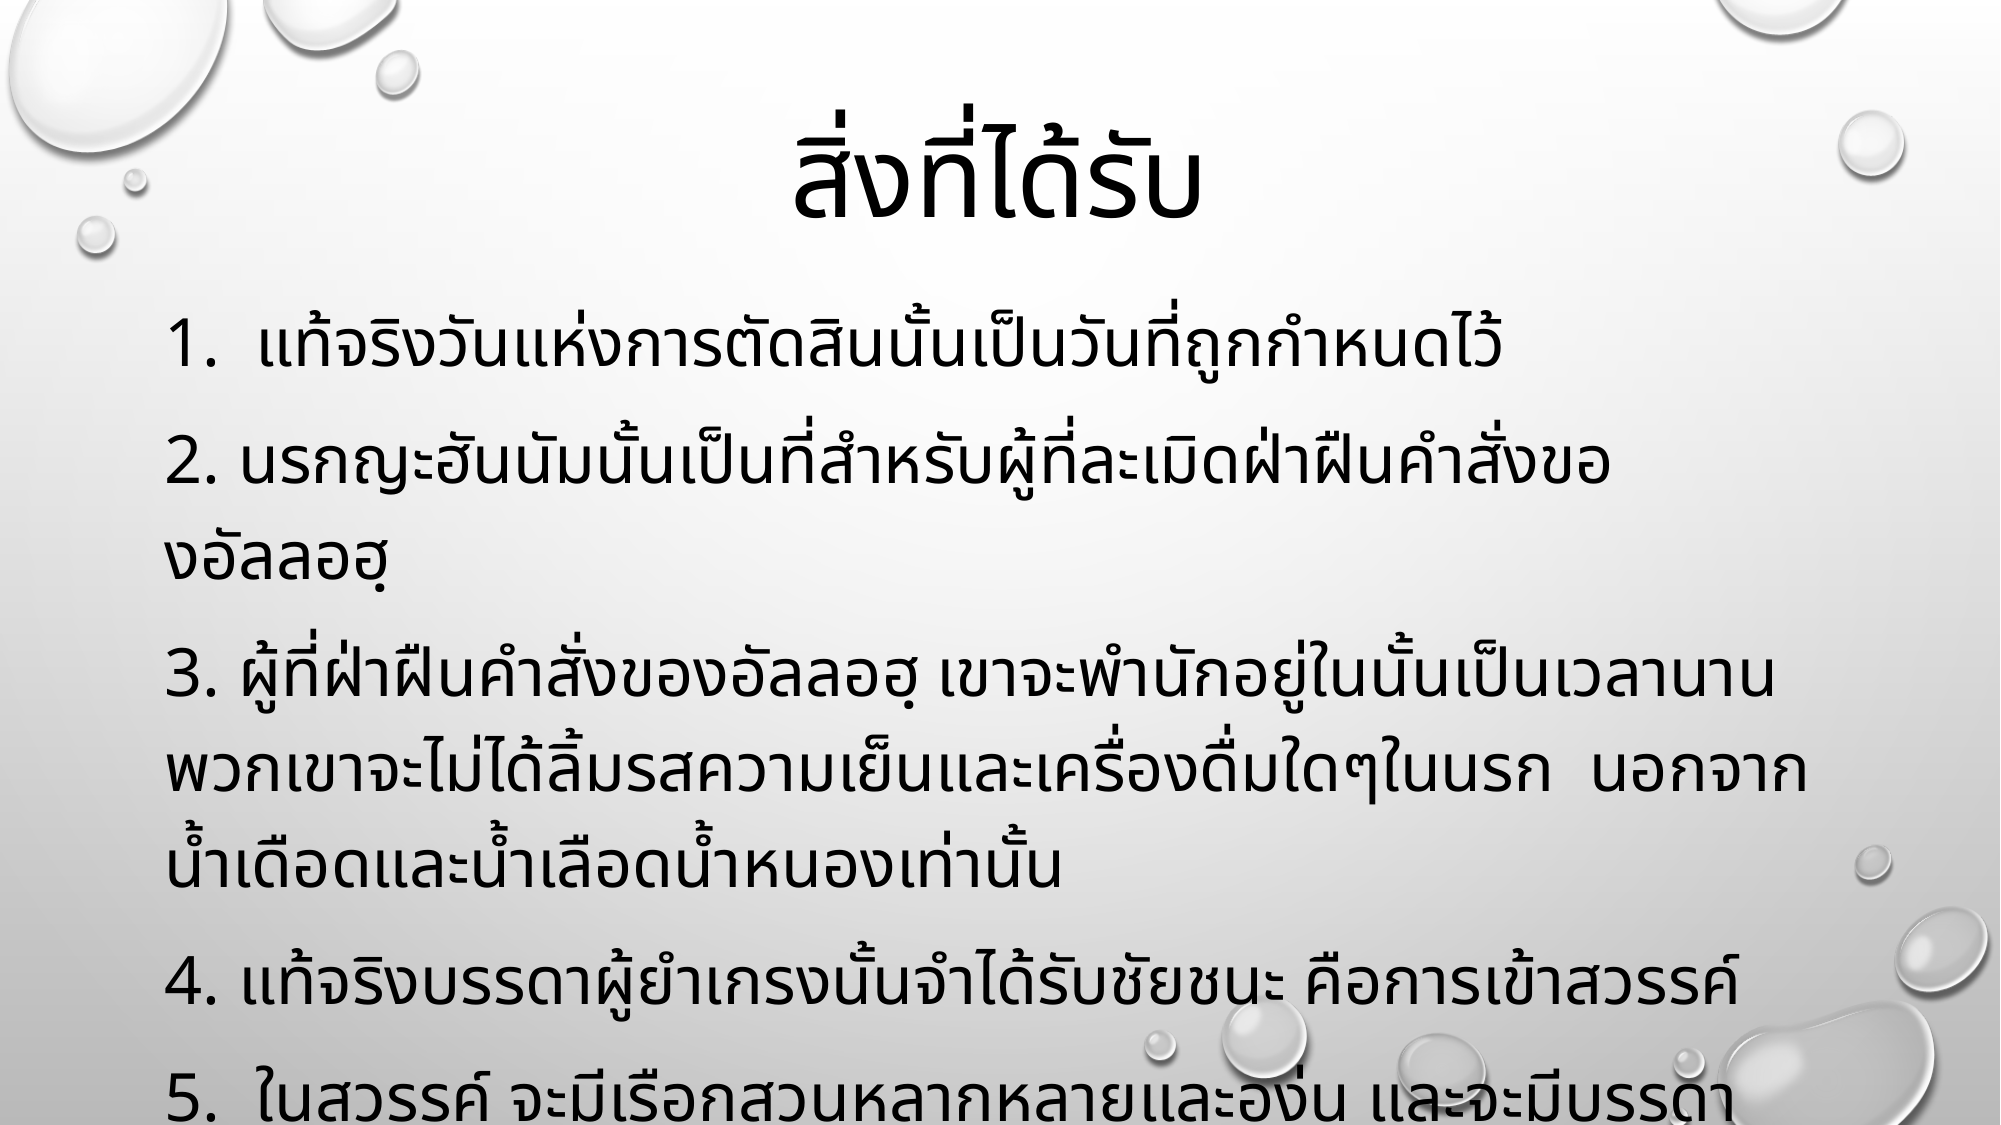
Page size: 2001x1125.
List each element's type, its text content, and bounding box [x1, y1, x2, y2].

title สิ่งที่ได้รับ [149, 50, 1850, 276]
picture [0, 0, 2000, 1125]
list 1. แท้จริงวันแห่งการตัดสินนั้นเป็นวันที่ถูกกำหนดไว้ 2. นรกญะฮันนัมนั้นเป็นที่สำหรับผู้ที่ละเมิดฝ่าฝืนคำสั่งของอัลลอฮฺ 3. ผู้ที่ฝ่าฝืนคำสั่งของอัลลอฮฺ เขาจะพำนักอยู่ในนั้นเป็นเวลานาน พวกเขาจะไม่ได้ลิ้มรสความเย็นและเครื่องดื่มใดๆในนรก นอกจากน้ำเดือดและน้ำเลือดน้ำหนองเท่านั้น 4. แท้จริงบรรดาผู้ยำเกรงนั้นจำได้รับชัยชนะ คือการเข้าสวรรค์ 5. ในสวรรค์ จะมีเรือกสวนหลากหลายและองุ่น และจะมีบรรดาสาววัยรุ่น ที่มีอายุคราวเดียวกัน ในสวรรค์จะไม่ได้ยินการพูดไร้สาระและคำกล่าวเท็จ [149, 276, 1850, 1075]
